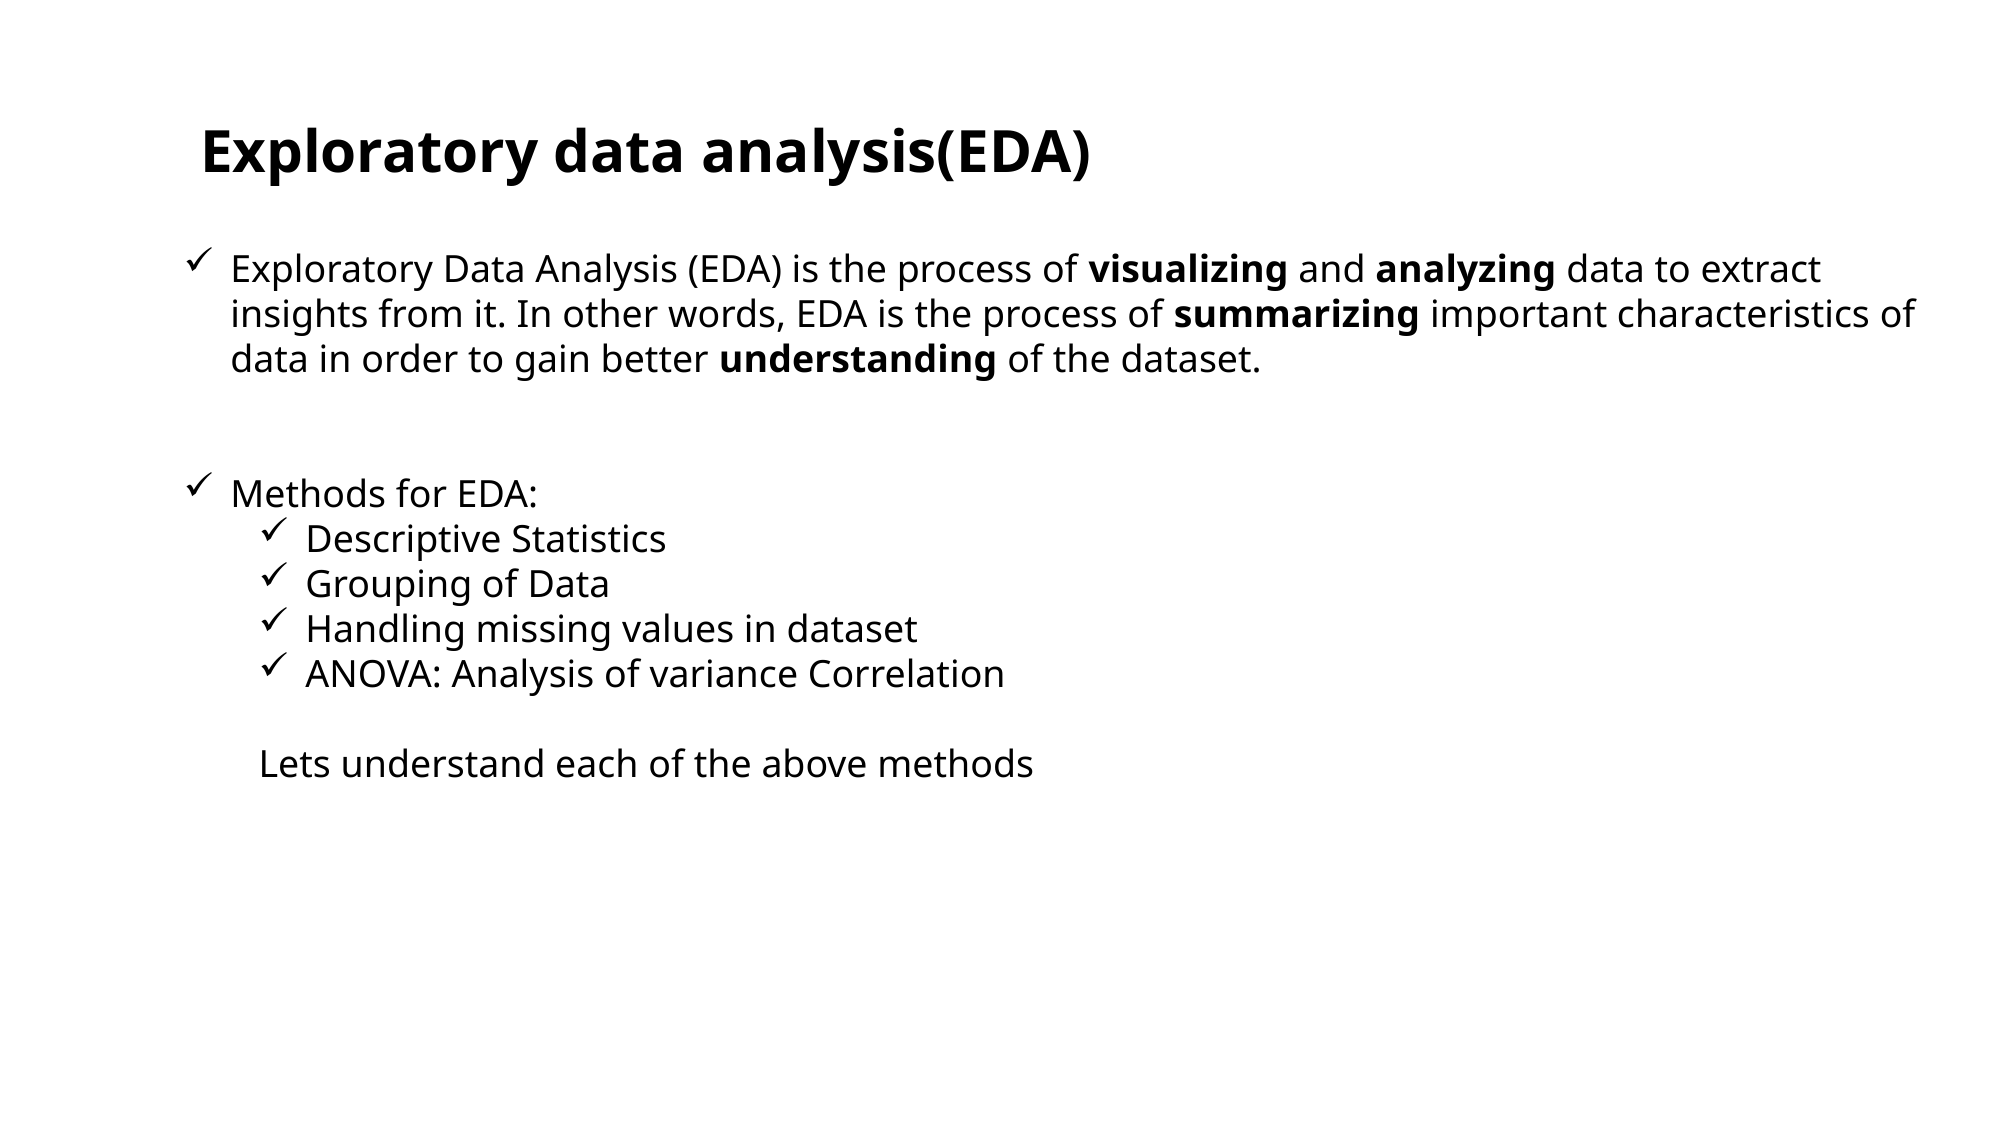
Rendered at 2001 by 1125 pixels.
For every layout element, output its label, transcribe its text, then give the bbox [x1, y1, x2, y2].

text_box Exploratory Data Analysis (EDA) is the process of visualizing and analyzing data to extract insights from it. In other words, EDA is the process of summarizing important characteristics of data in order to gain better understanding of the dataset. Methods for EDA: Descriptive Statistics Grouping of Data Handling missing values in dataset ANOVA: Analysis of variance Correlation Lets understand each of the above methods [168, 192, 1964, 793]
text_box Exploratory data analysis(EDA) [185, 106, 1107, 192]
